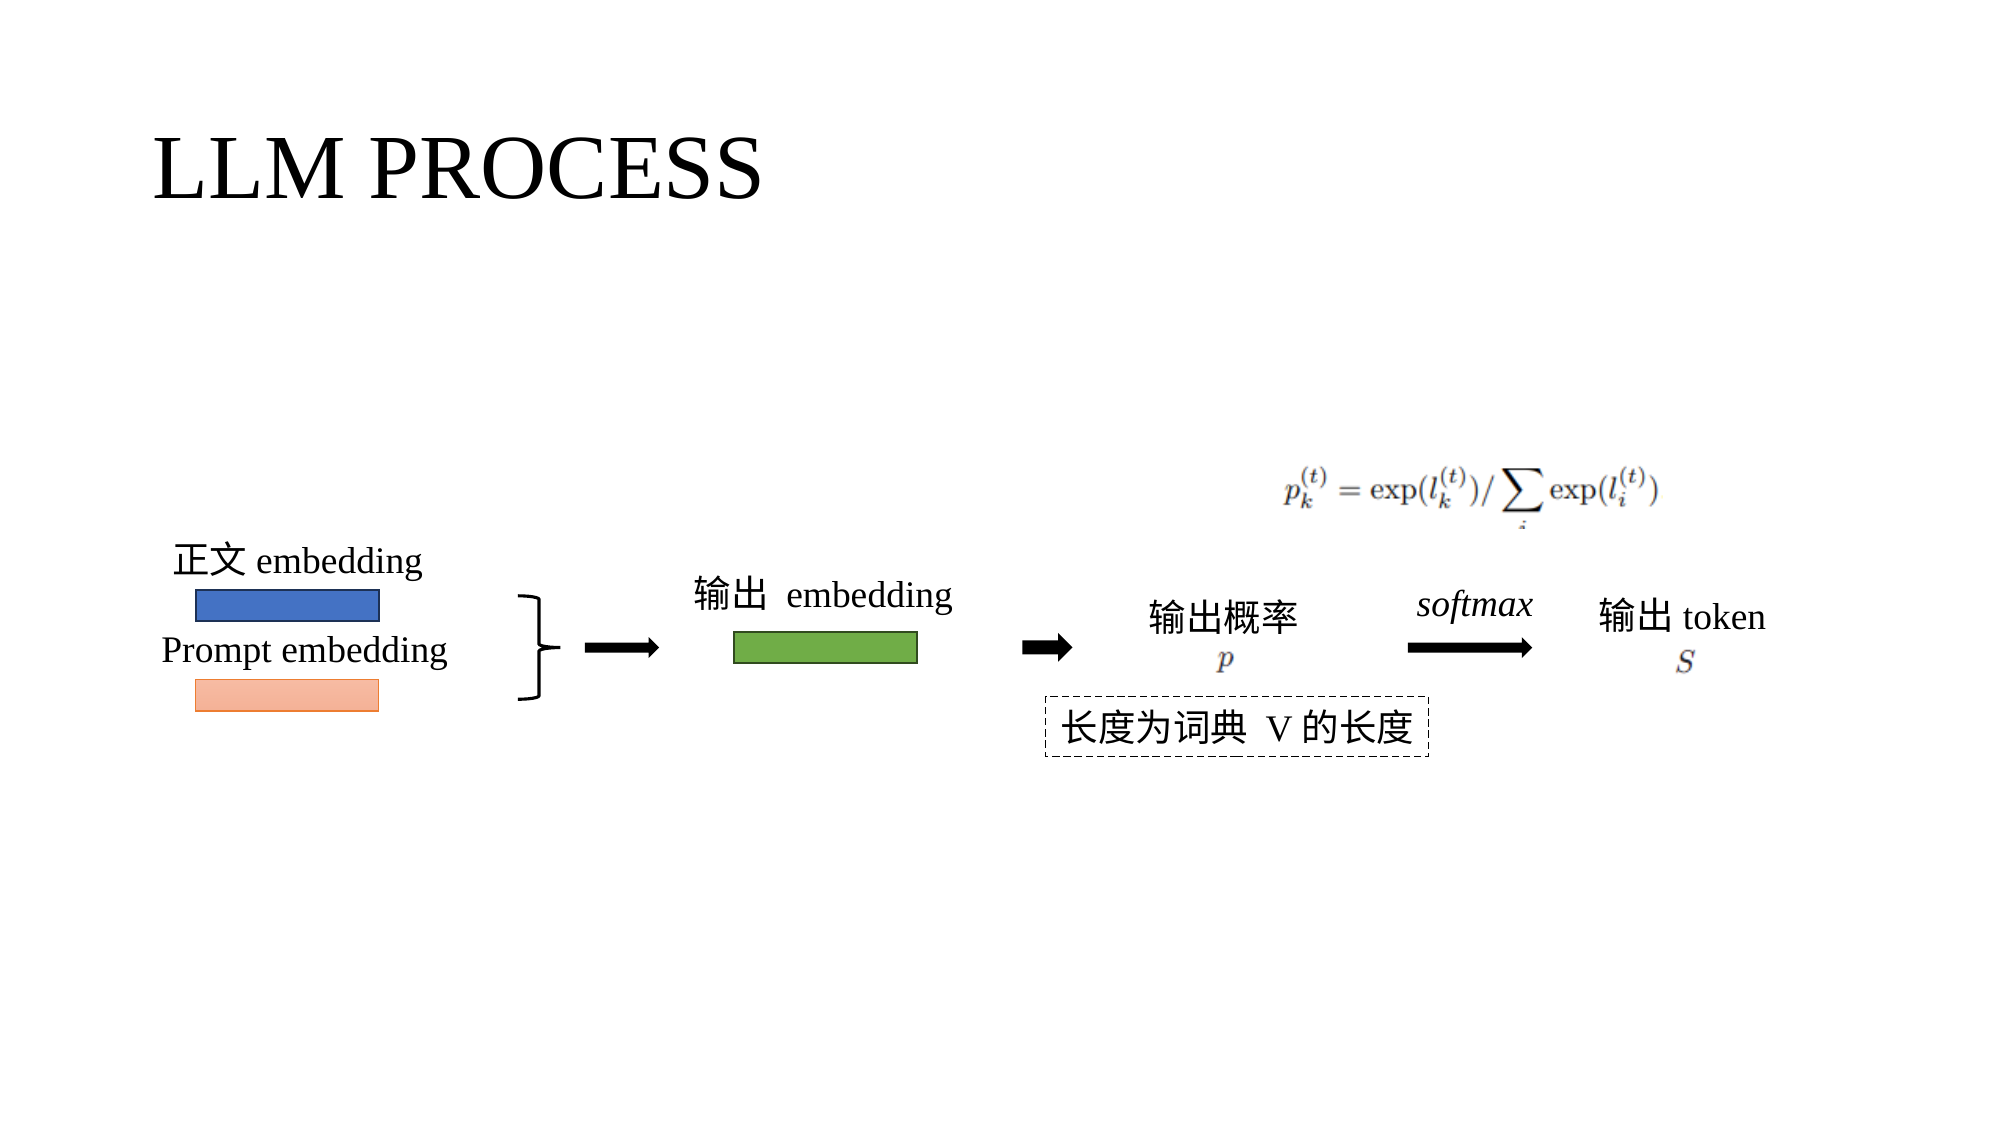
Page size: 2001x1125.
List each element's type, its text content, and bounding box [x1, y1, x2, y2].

text_box [517, 595, 561, 700]
text_box 正文embedding [157, 528, 444, 589]
text_box [1022, 632, 1073, 662]
picture [1210, 633, 1251, 692]
title LLM PROCESS [137, 59, 1863, 278]
picture [1277, 448, 1663, 529]
text_box [733, 631, 918, 664]
text_box [195, 589, 380, 617]
text_box [584, 637, 660, 659]
text_box softmax [1401, 571, 1660, 631]
text_box 输出token [1584, 585, 1843, 645]
text_box [195, 679, 379, 712]
text_box Prompt embedding [146, 617, 495, 677]
text_box 输出概率 [1133, 586, 1392, 647]
text_box 长度为词典 V的长度 [1045, 696, 1429, 757]
text_box 输出 embedding [679, 562, 1027, 623]
picture [1670, 639, 1708, 687]
text_box [1407, 637, 1533, 659]
